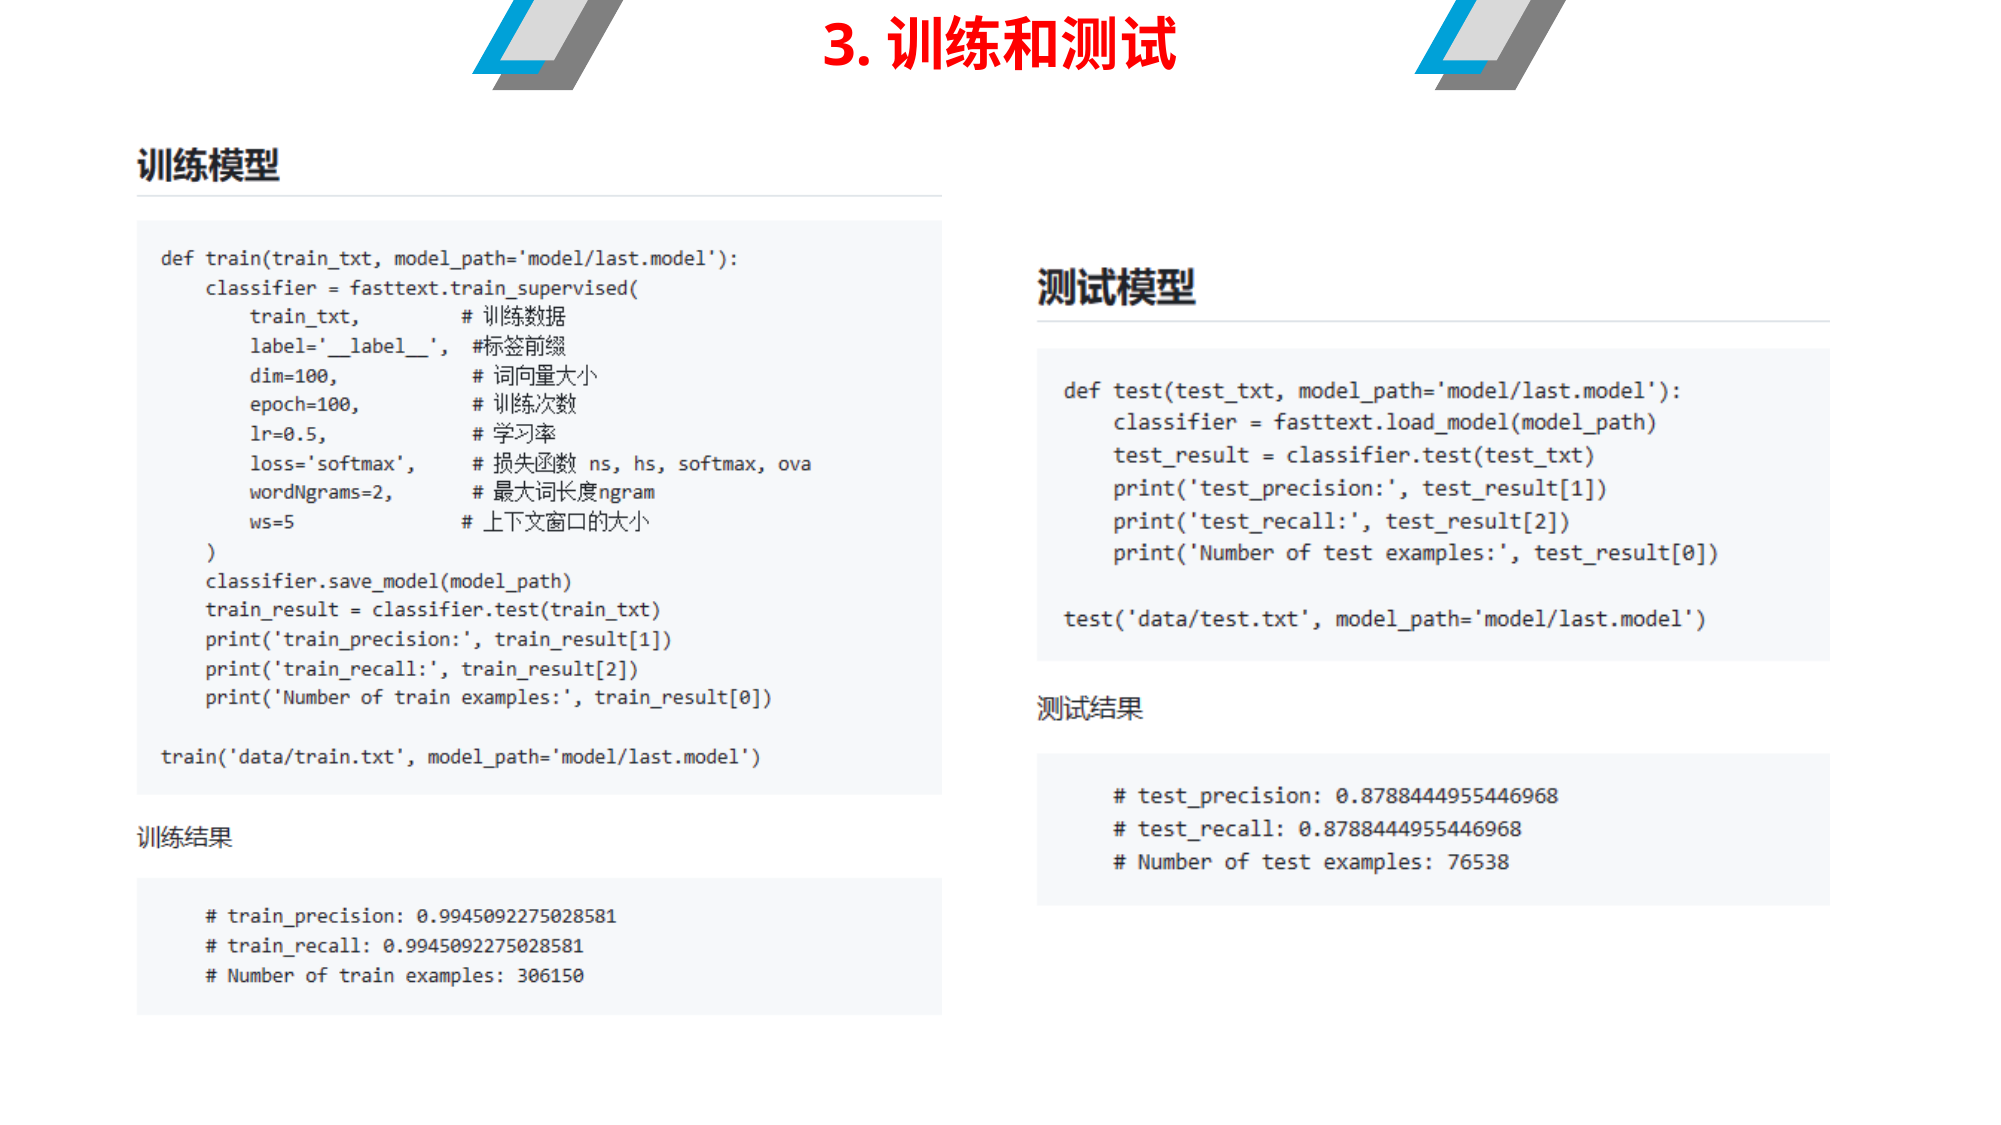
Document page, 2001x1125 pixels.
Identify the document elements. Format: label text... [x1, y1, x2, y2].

text_box 3.训练和测试 [0, 0, 2000, 85]
picture [103, 118, 942, 1036]
picture [1006, 248, 1830, 934]
